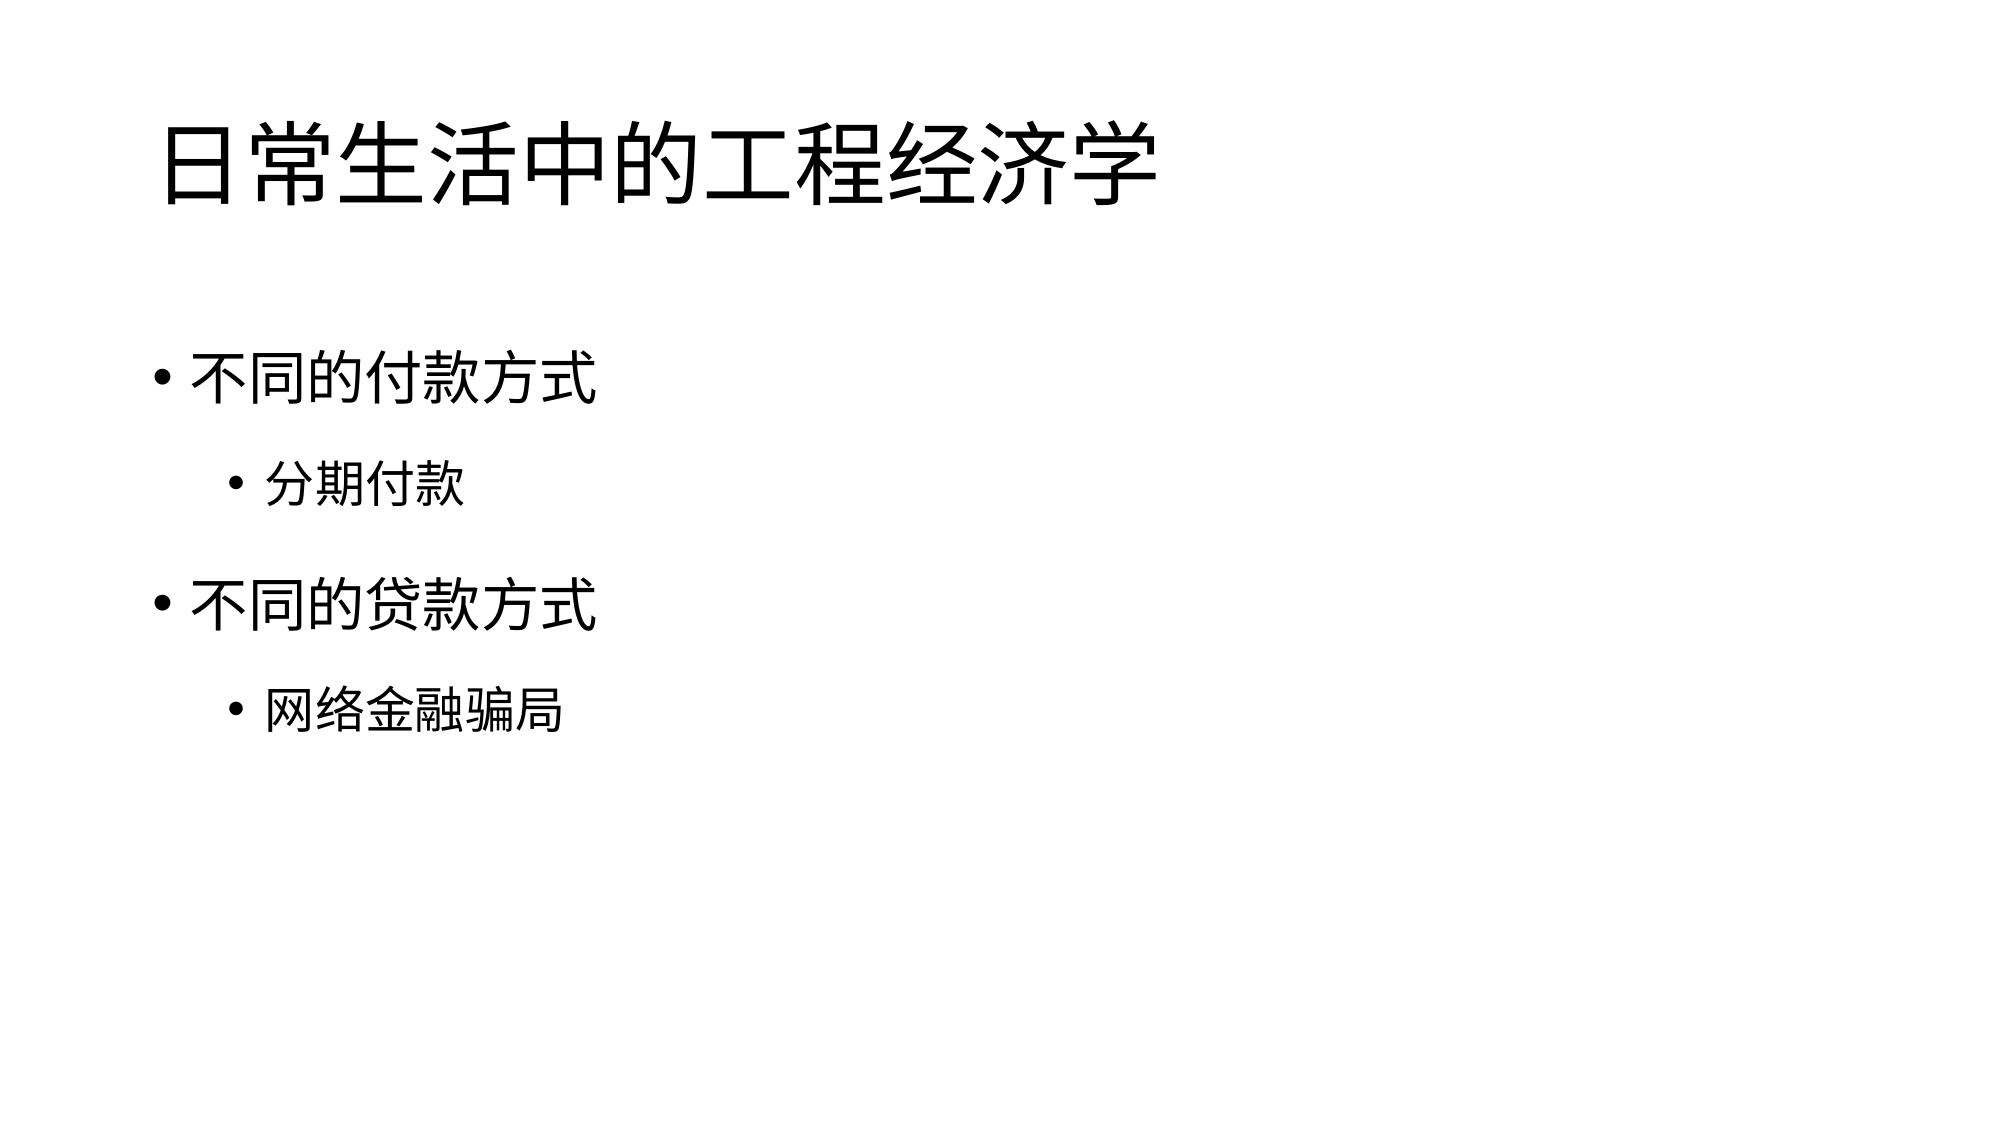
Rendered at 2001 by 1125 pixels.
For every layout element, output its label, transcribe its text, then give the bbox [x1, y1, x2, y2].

title 日常生活中的工程经济学 [137, 59, 1863, 278]
list 不同的付款方式 分期付款 不同的贷款方式 网络金融骗局 [137, 299, 1863, 1014]
